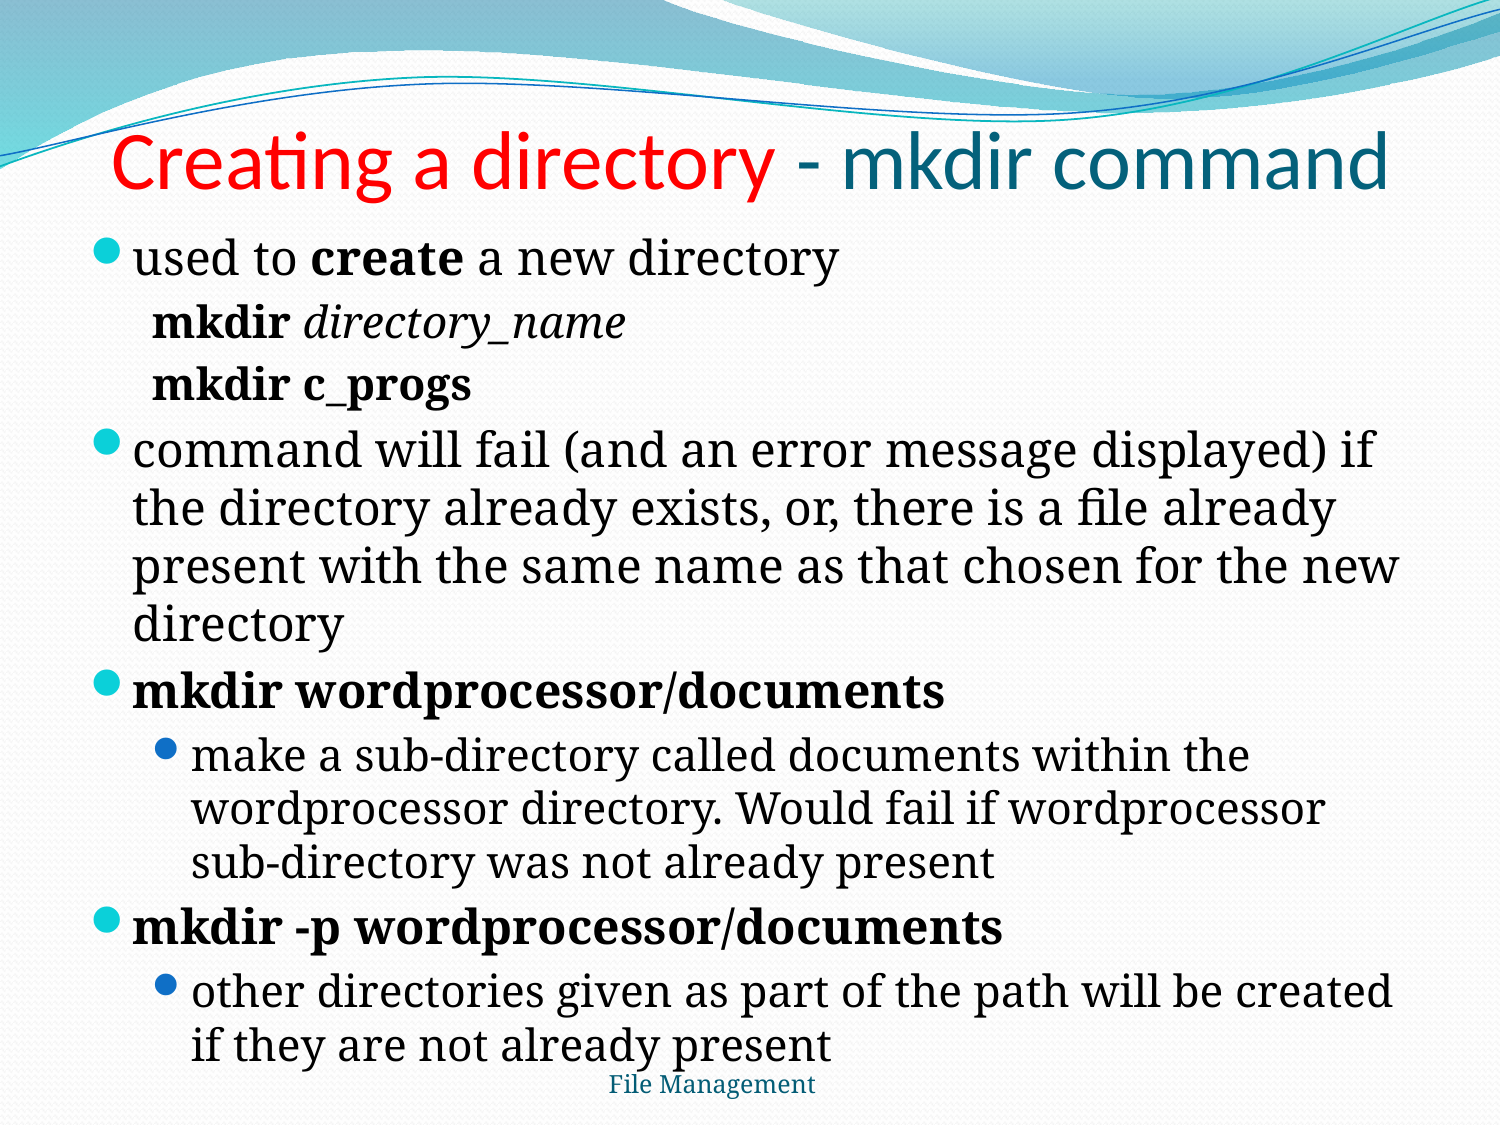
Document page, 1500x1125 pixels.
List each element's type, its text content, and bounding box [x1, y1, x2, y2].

title Creating a directory - mkdir command [76, 90, 1427, 207]
footer File Management [437, 1042, 988, 1103]
list used to create a new directory mkdir directory_name mkdir c_progs command will fail (and an error message displayed) if the directory already exists, or, there is a file already present with the same name as that chosen for the new directory mkdir wordprocessor/documents make a sub-directory called documents within the wordprocessor directory. Would fail if wordprocessor sub-directory was not already present mkdir -p wordprocessor/documents other directories given as part of the path will be created if they are not already present [75, 219, 1425, 1083]
